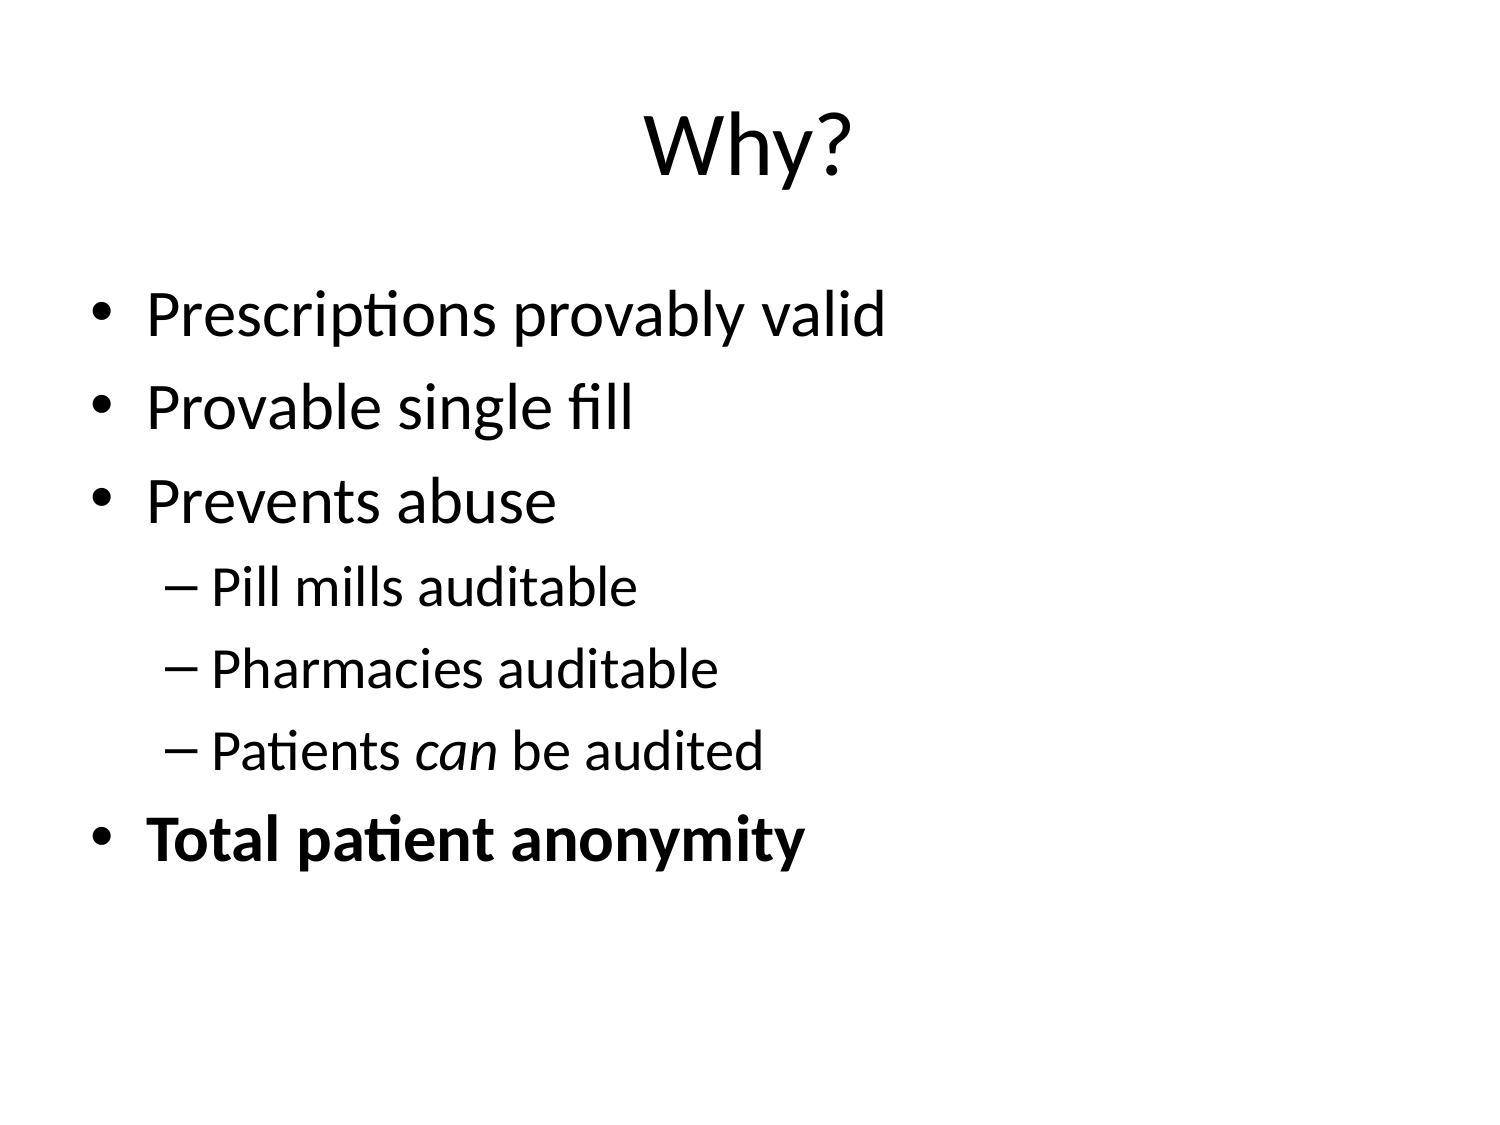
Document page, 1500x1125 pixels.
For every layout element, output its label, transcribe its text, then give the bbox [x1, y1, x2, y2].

list Prescriptions provably valid Provable single fill Prevents abuse Pill mills auditable Pharmacies auditable Patients can be audited Total patient anonymity [75, 262, 1425, 1005]
title Why? [75, 45, 1425, 233]
